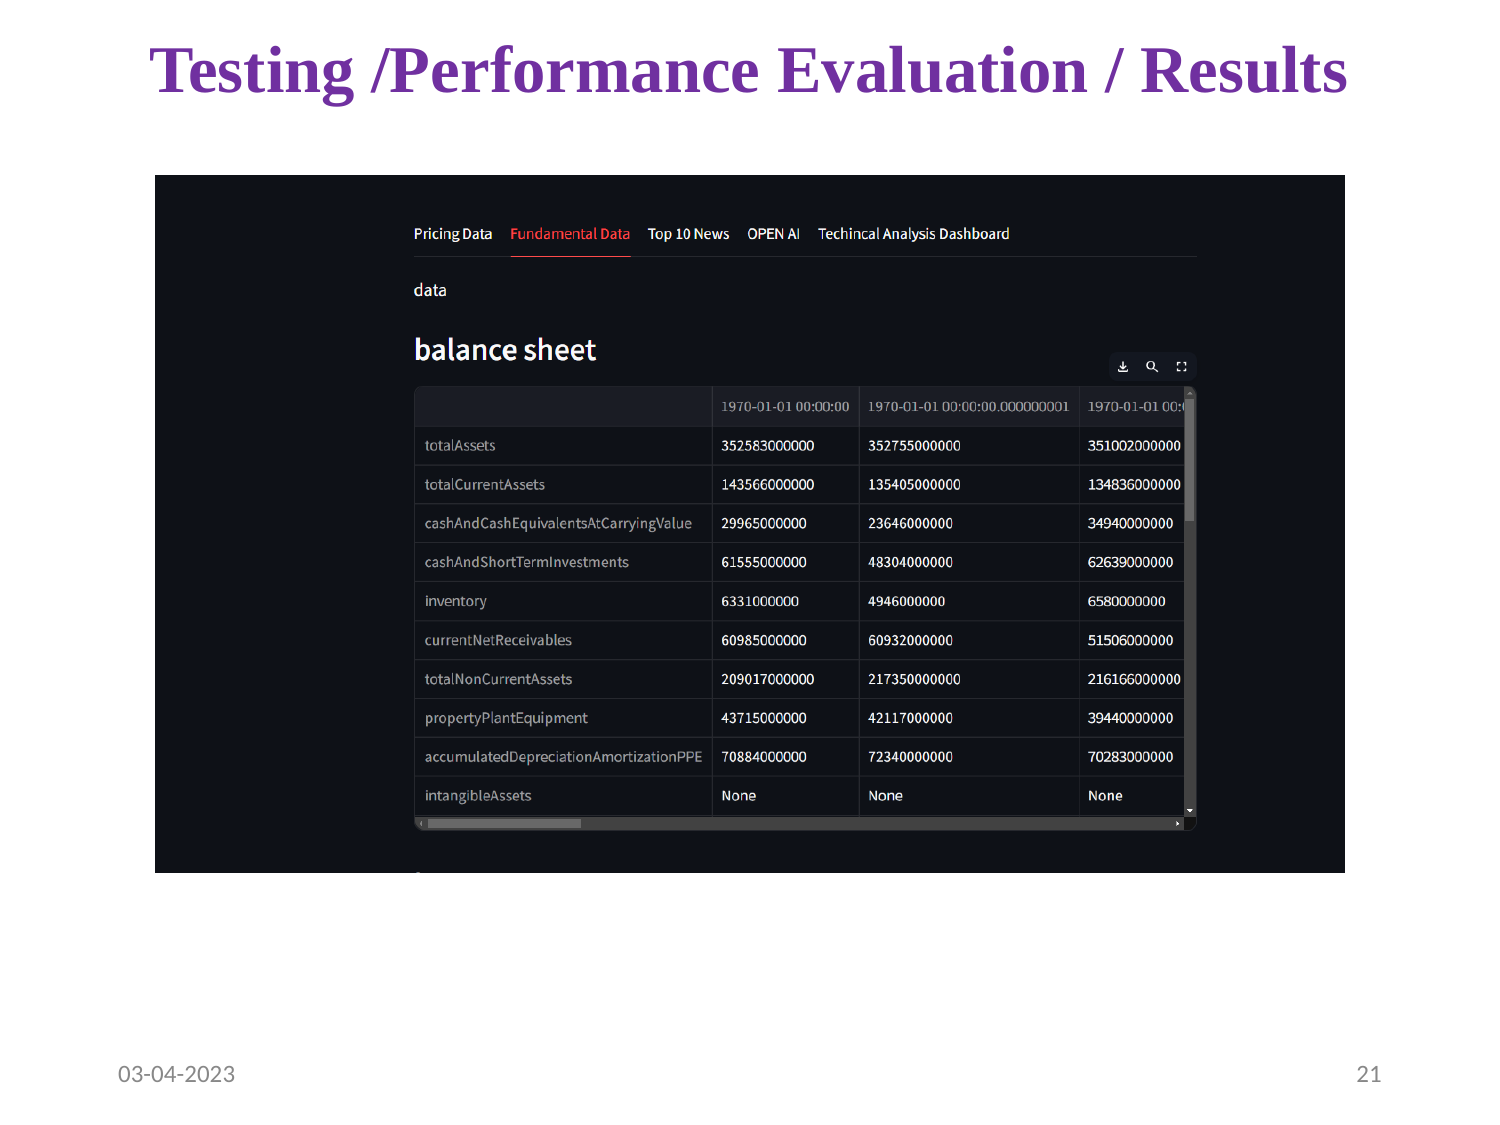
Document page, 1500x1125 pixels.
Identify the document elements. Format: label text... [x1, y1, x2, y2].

picture [154, 175, 1345, 873]
title Testing /Performance Evaluation / Results [103, 27, 1397, 115]
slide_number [103, 1042, 441, 1103]
slide_number 21 [1059, 1042, 1397, 1103]
